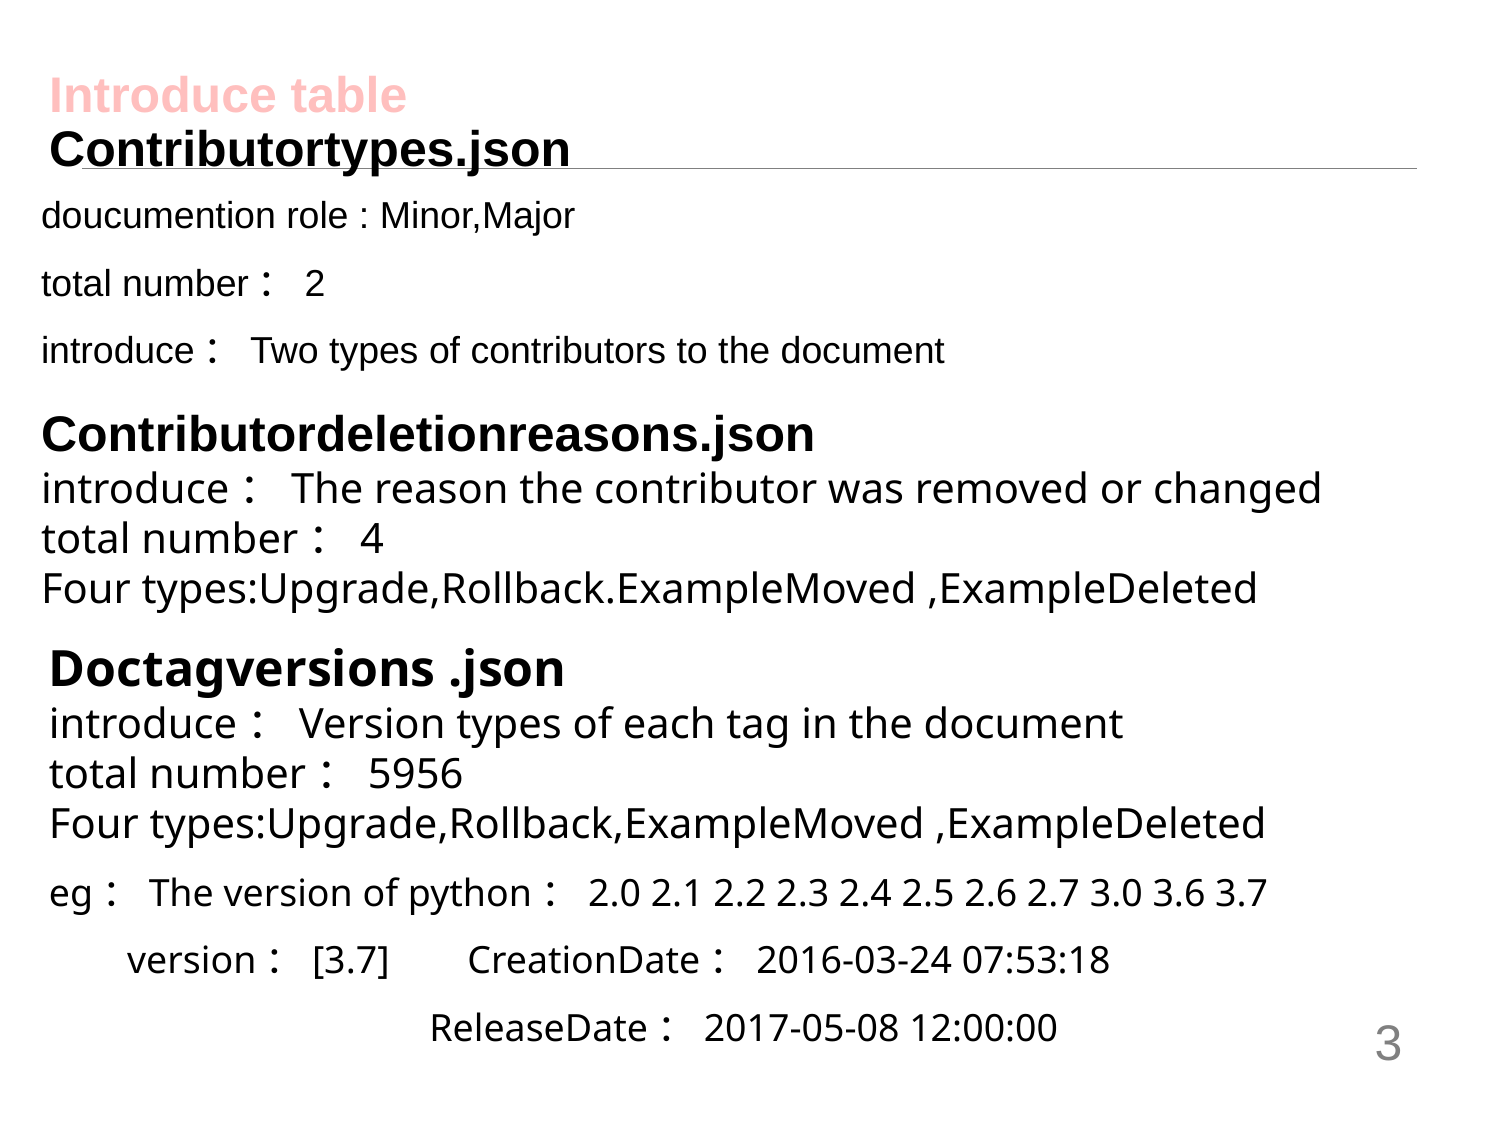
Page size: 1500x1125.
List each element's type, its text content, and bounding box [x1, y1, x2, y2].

text_box Doctagversions .json introduce：Version types of each tag in the document total number：5956 Four types:Upgrade,Rollback,ExampleMoved ,ExampleDeleted eg：The version of python：2.0 2.1 2.2 2.3 2.4 2.5 2.6 2.7 3.0 3.6 3.7 version：[3.7] CreationDate：2016-03-24 07:53:18 ReleaseDate：2017-05-08 12:00:00 [34, 606, 1332, 1125]
title Introduce table Contributortypes.json [34, 0, 1370, 185]
text_box doucumention role : Minor,Major total number：2 introduce：Two types of contributors to the document [26, 168, 1324, 492]
text_box Contributordeletionreasons.json introduce：The reason the contributor was removed or changed total number：4 Four types:Upgrade,Rollback.ExampleMoved ,ExampleDeleted [26, 334, 1495, 720]
slide_number 3 [1332, 1023, 1418, 1058]
